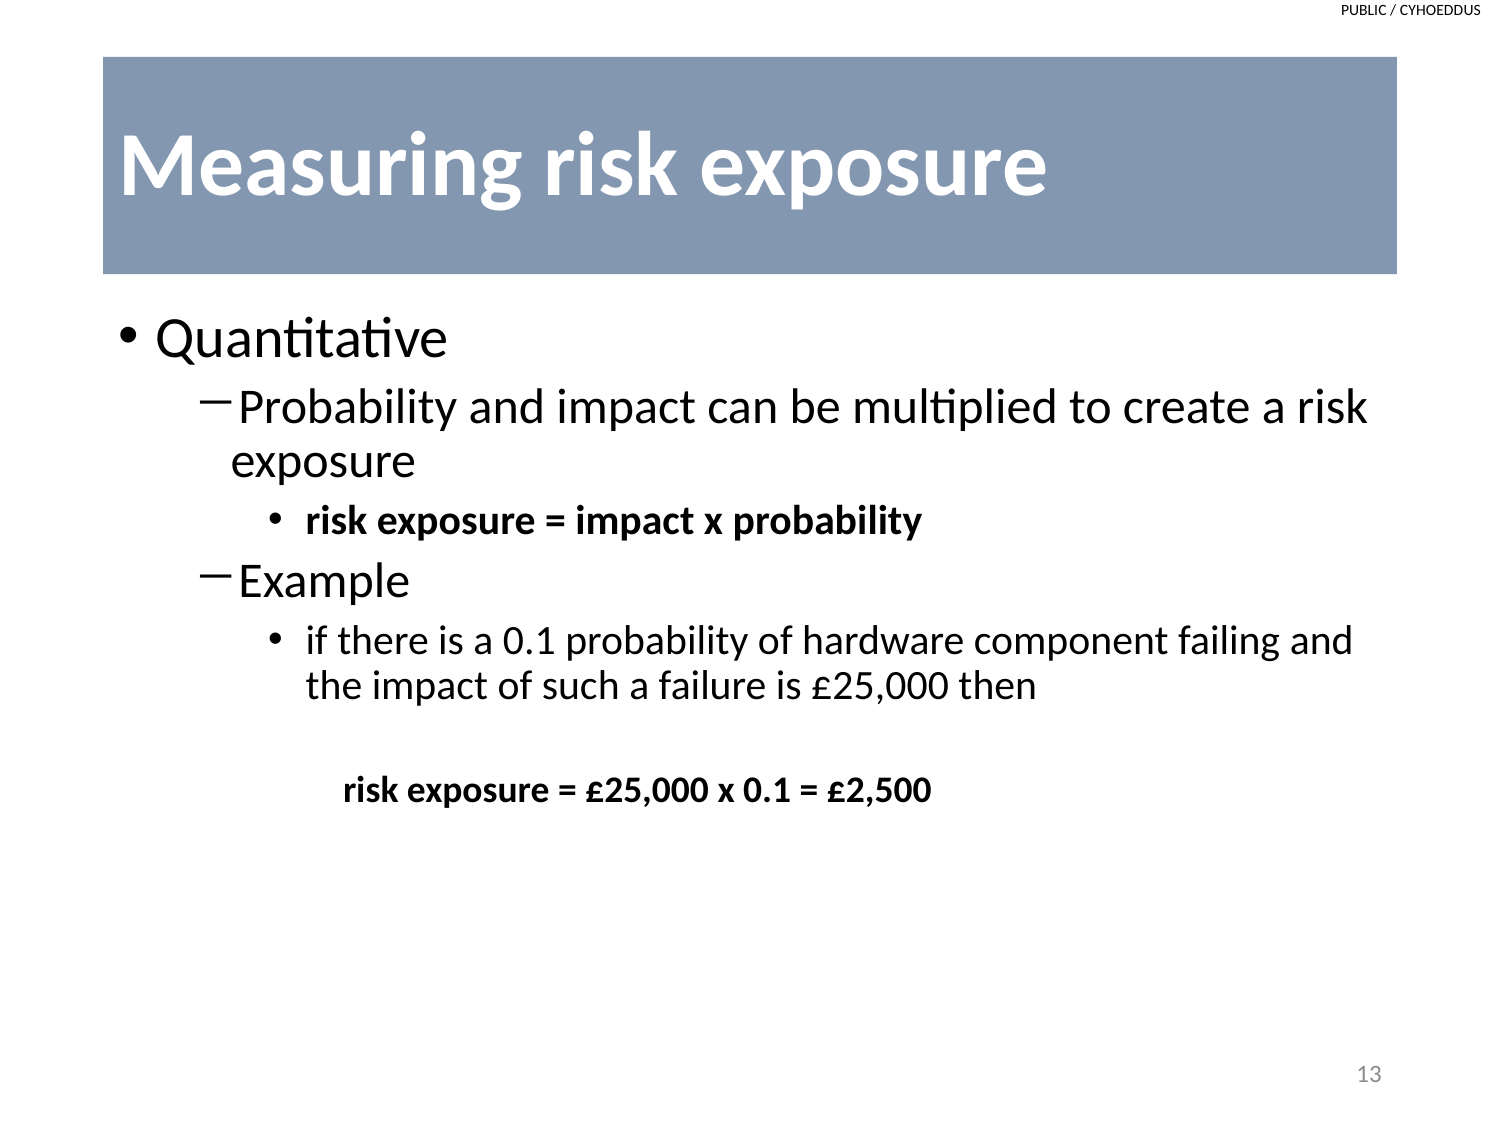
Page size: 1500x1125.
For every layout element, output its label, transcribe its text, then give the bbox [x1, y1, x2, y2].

list Quantitative Probability and impact can be multiplied to create a risk exposure risk exposure = impact x probability Example if there is a 0.1 probability of hardware component failing and the impact of such a failure is £25,000 then risk exposure = £25,000 x 0.1 = £2,500 [103, 299, 1397, 1014]
title Measuring risk exposure [103, 56, 1397, 275]
slide_number 13 [1059, 1042, 1397, 1103]
